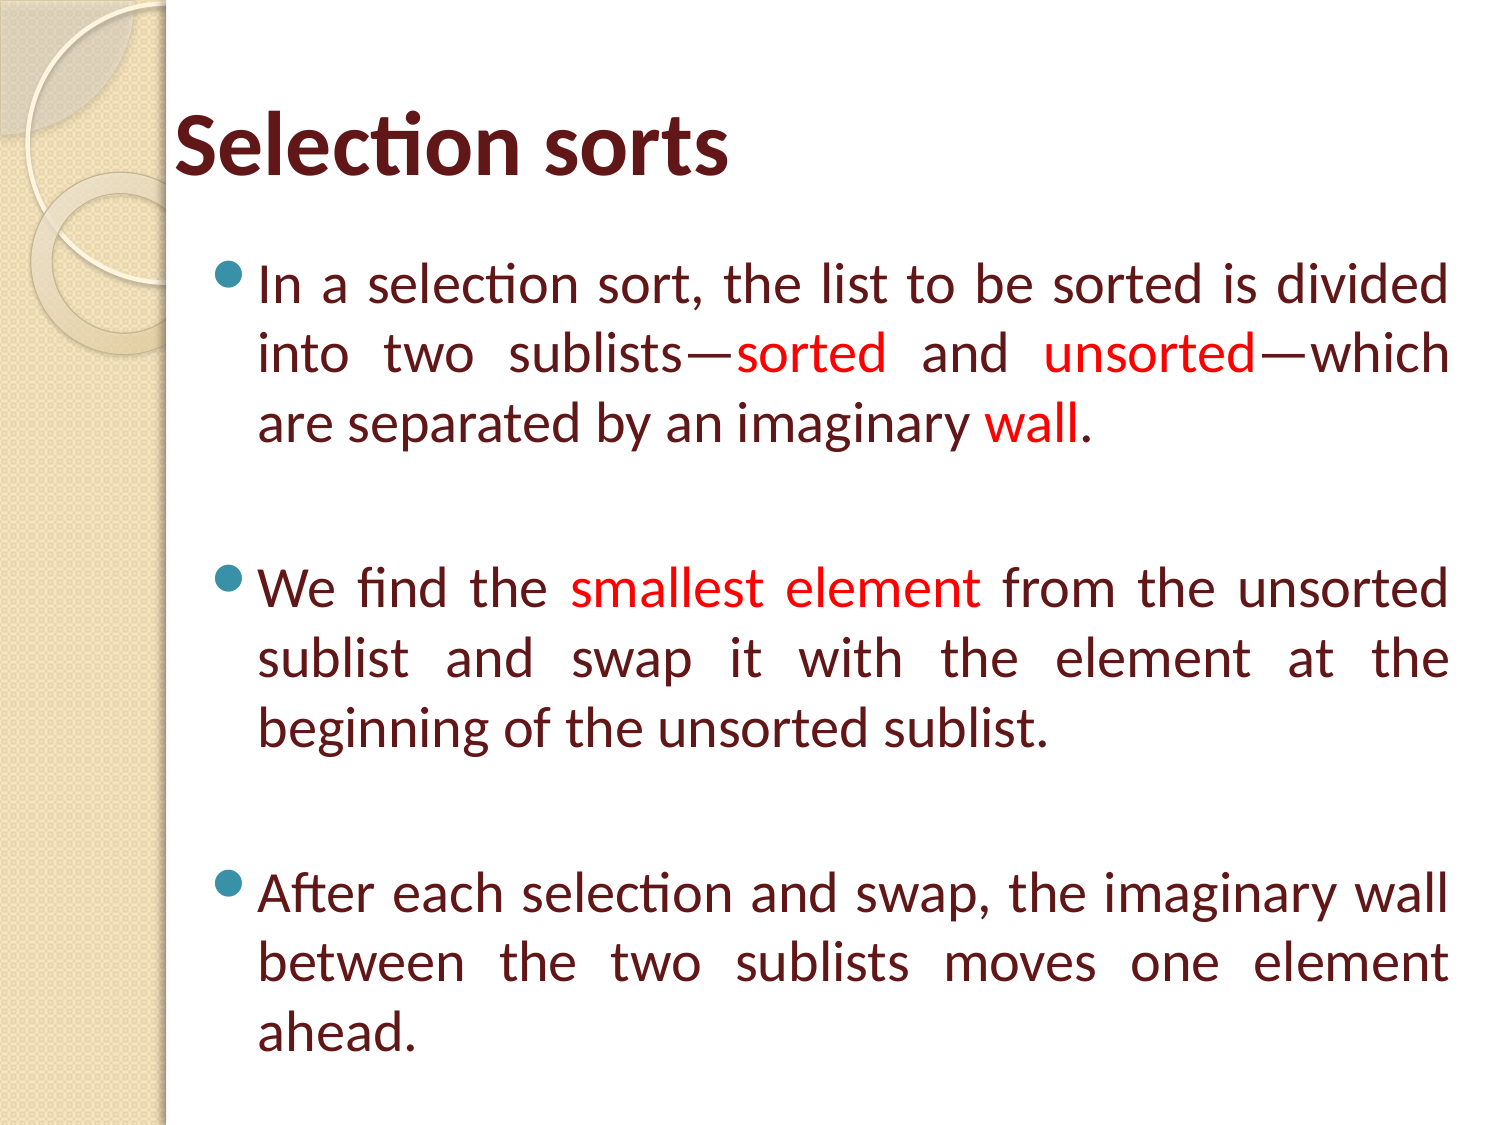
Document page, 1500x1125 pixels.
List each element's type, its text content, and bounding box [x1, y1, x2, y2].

list In a selection sort, the list to be sorted is divided into two sublists—sorted and unsorted—which are separated by an imaginary wall. We find the smallest element from the unsorted sublist and swap it with the element at the beginning of the unsorted sublist. After each selection and swap, the imaginary wall between the two sublists moves one element ahead. [183, 237, 1466, 1125]
title Selection sorts [159, 45, 1466, 233]
